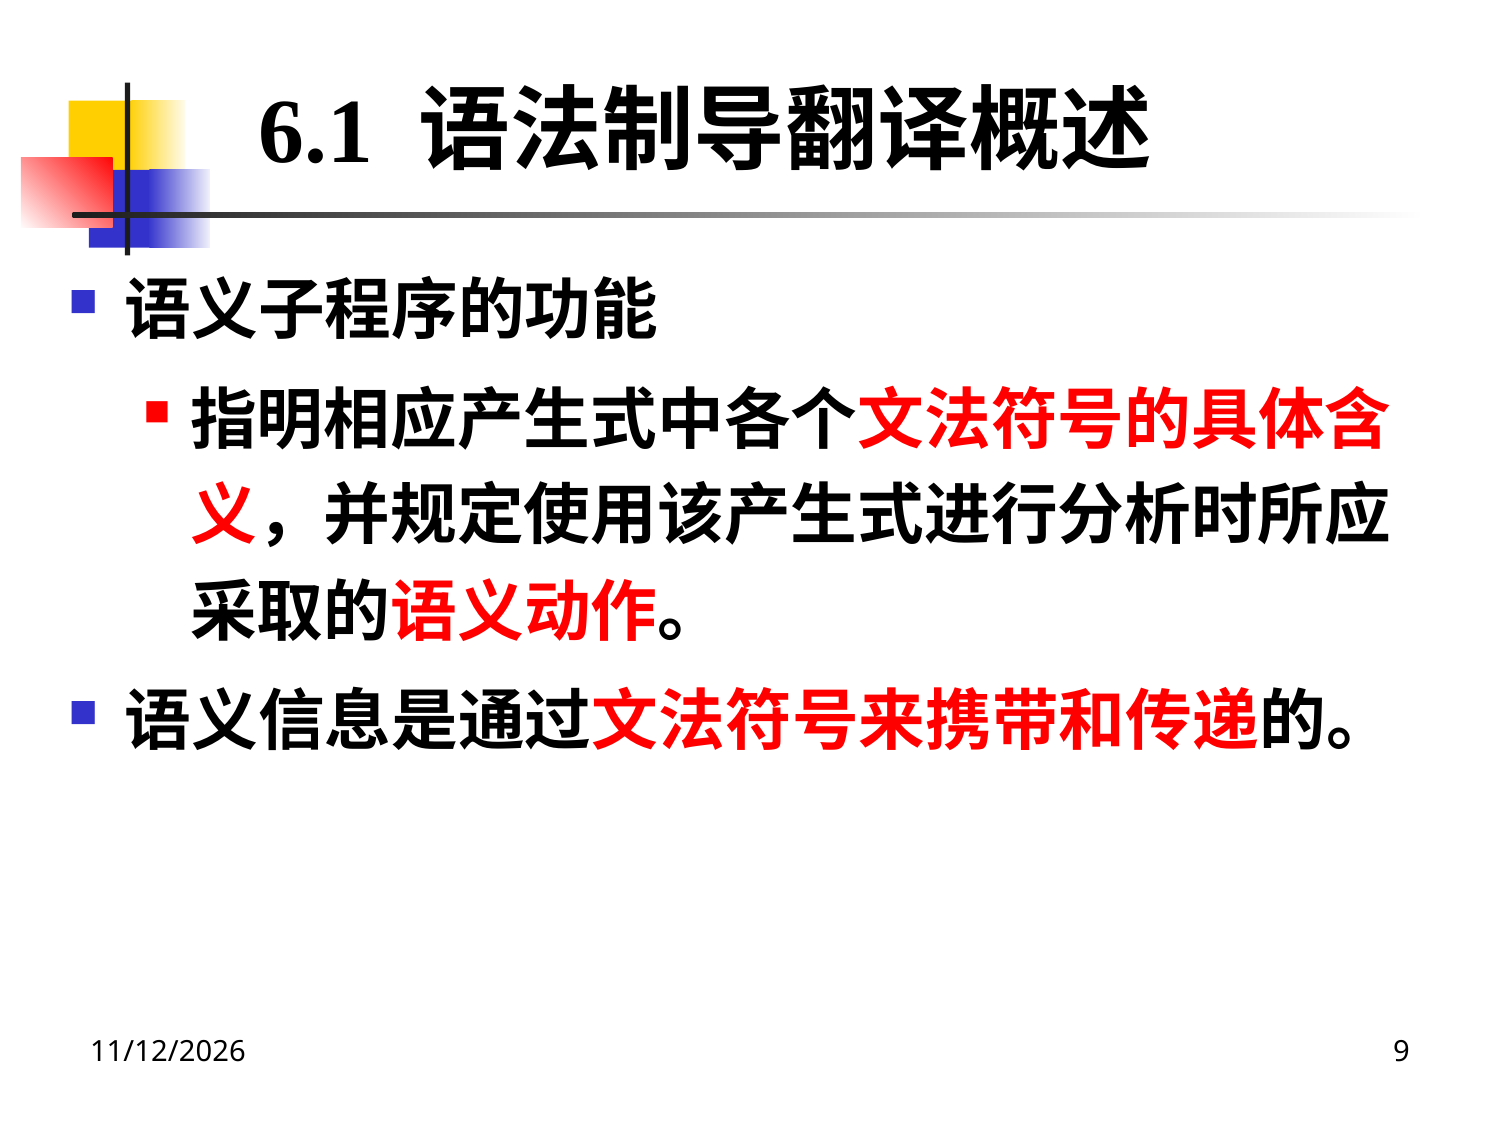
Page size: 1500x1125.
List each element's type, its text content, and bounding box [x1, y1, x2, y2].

slide_number 9 [1074, 1024, 1425, 1103]
title 6.1 语法制导翻译概述 [244, 54, 1199, 197]
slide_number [75, 1024, 425, 1103]
list 语义子程序的功能 指明相应产生式中各个文法符号的具体含义，并规定使用该产生式进行分析时所应采取的语义动作。 语义信息是通过文法符号来携带和传递的。 [53, 243, 1459, 988]
